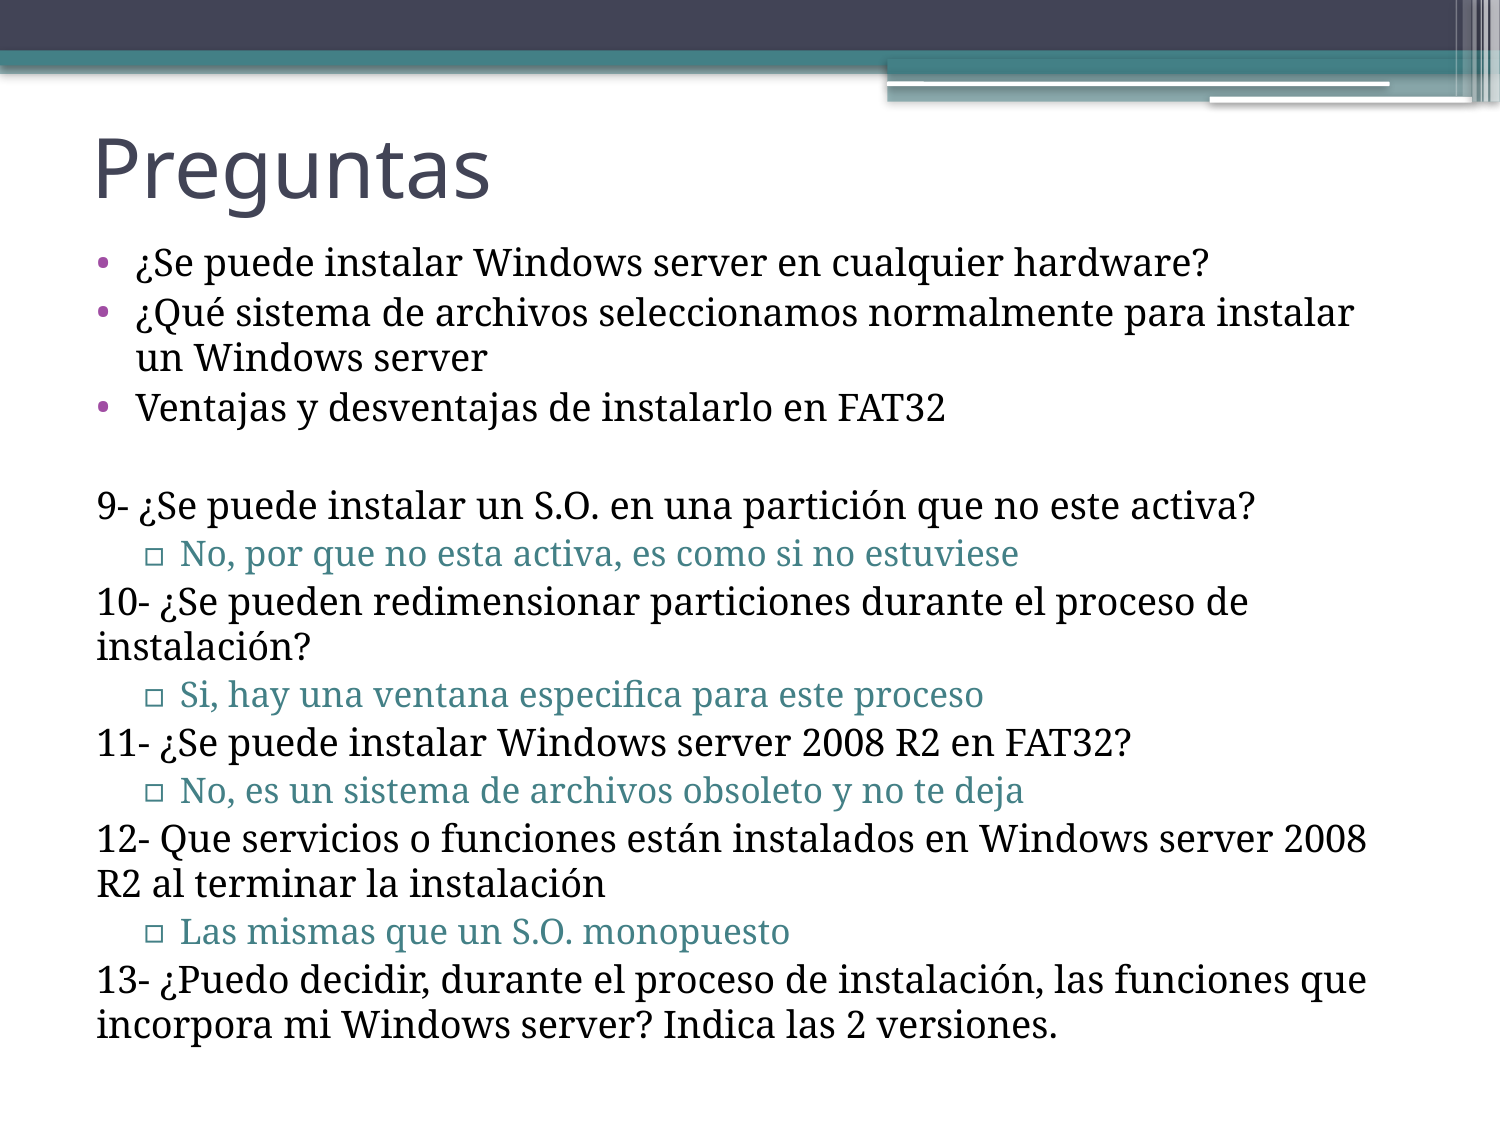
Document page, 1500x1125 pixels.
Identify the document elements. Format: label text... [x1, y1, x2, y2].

list ¿Se puede instalar Windows server en cualquier hardware? ¿Qué sistema de archivos seleccionamos normalmente para instalar un Windows server Ventajas y desventajas de instalarlo en FAT32 9- ¿Se puede instalar un S.O. en una partición que no este activa? No, por que no esta activa, es como si no estuviese 10- ¿Se pueden redimensionar particiones durante el proceso de instalación? Si, hay una ventana especifica para este proceso 11- ¿Se puede instalar Windows server 2008 R2 en FAT32? No, es un sistema de archivos obsoleto y no te deja 12- Que servicios o funciones están instalados en Windows server 2008 R2 al terminar la instalación Las mismas que un S.O. monopuesto 13- ¿Puedo decidir, durante el proceso de instalación, las funciones que incorpora mi Windows server? Indica las 2 versiones. [64, 231, 1415, 1071]
title Preguntas [76, 78, 1427, 254]
